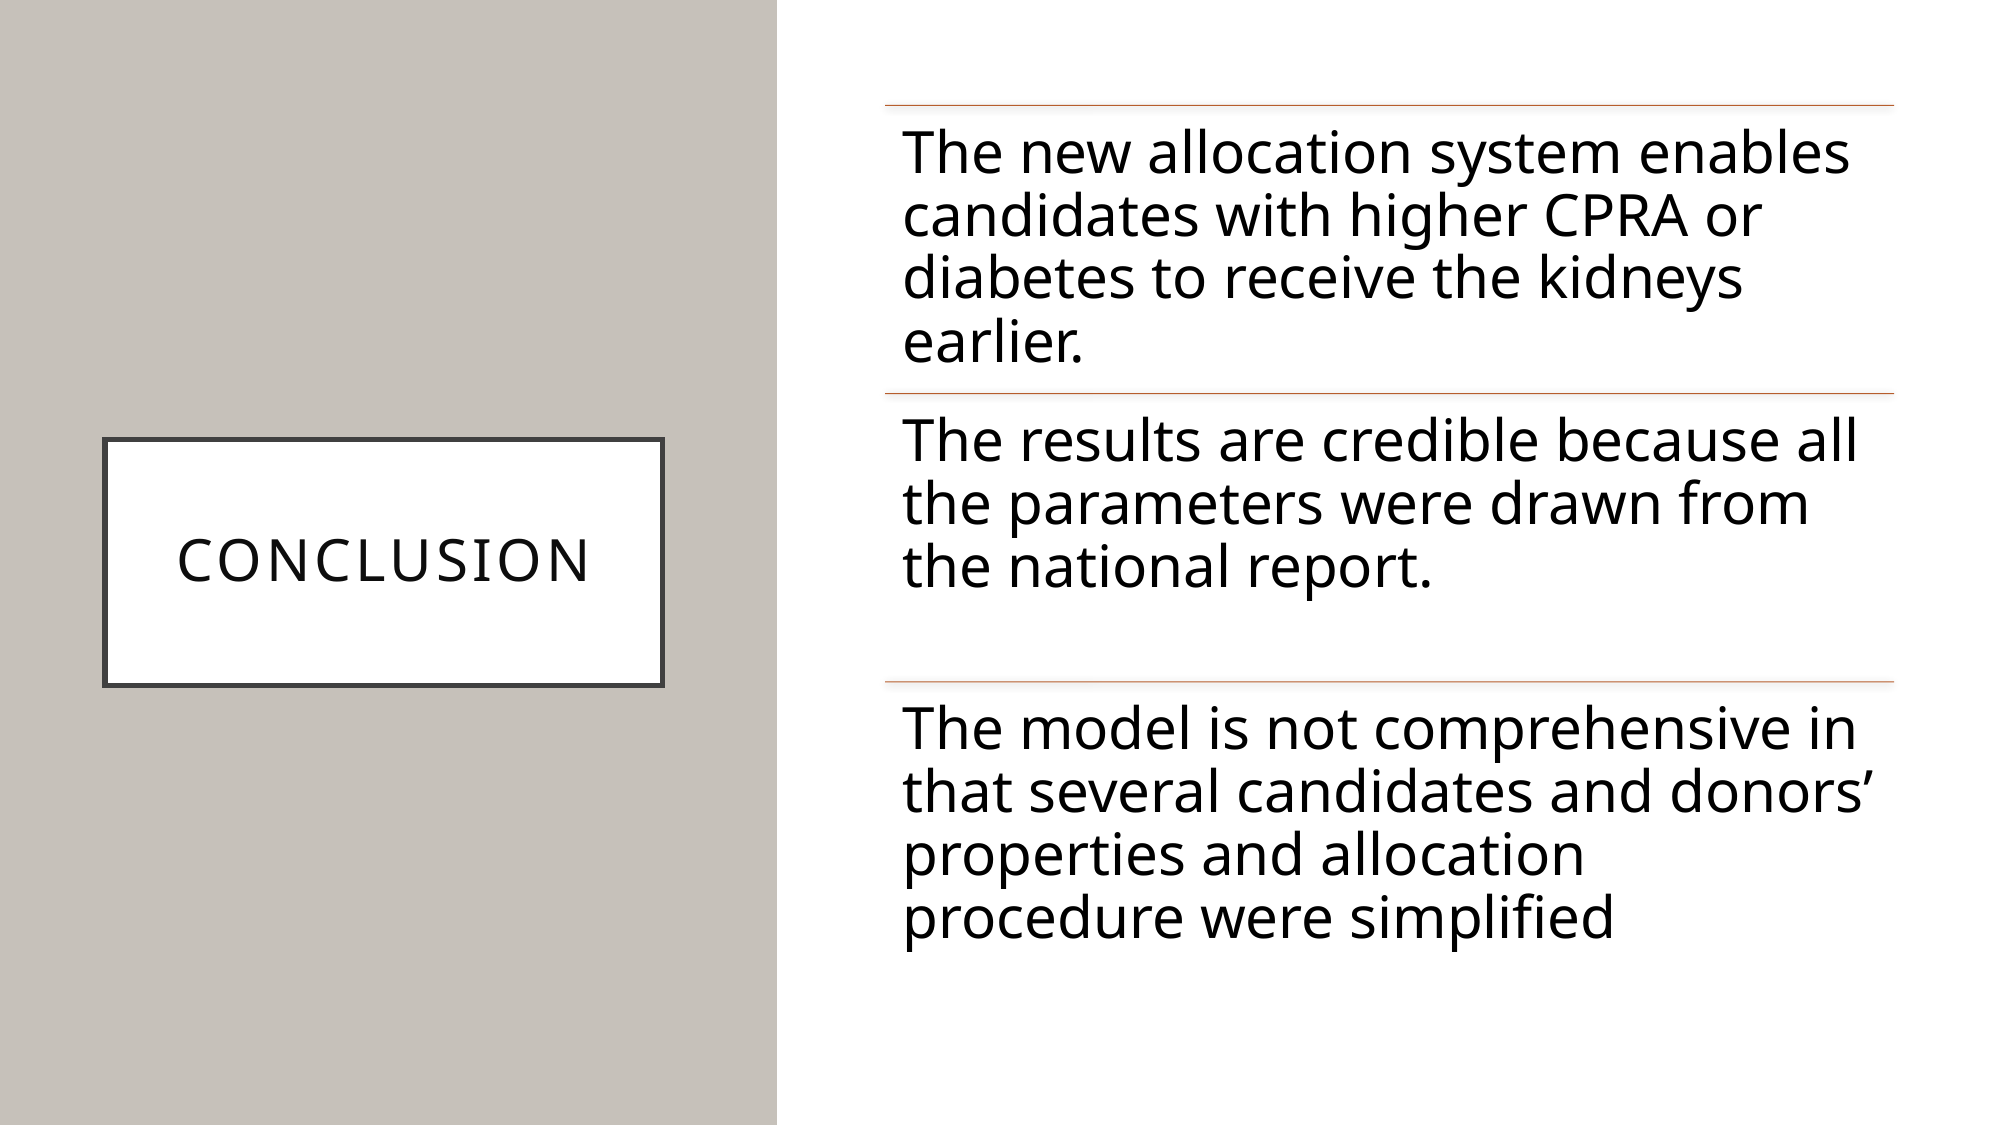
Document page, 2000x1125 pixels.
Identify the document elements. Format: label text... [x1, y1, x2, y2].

title Conclusion [102, 437, 665, 688]
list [885, 104, 1894, 971]
text_box [0, 0, 778, 1125]
text_box [778, 0, 2000, 1125]
